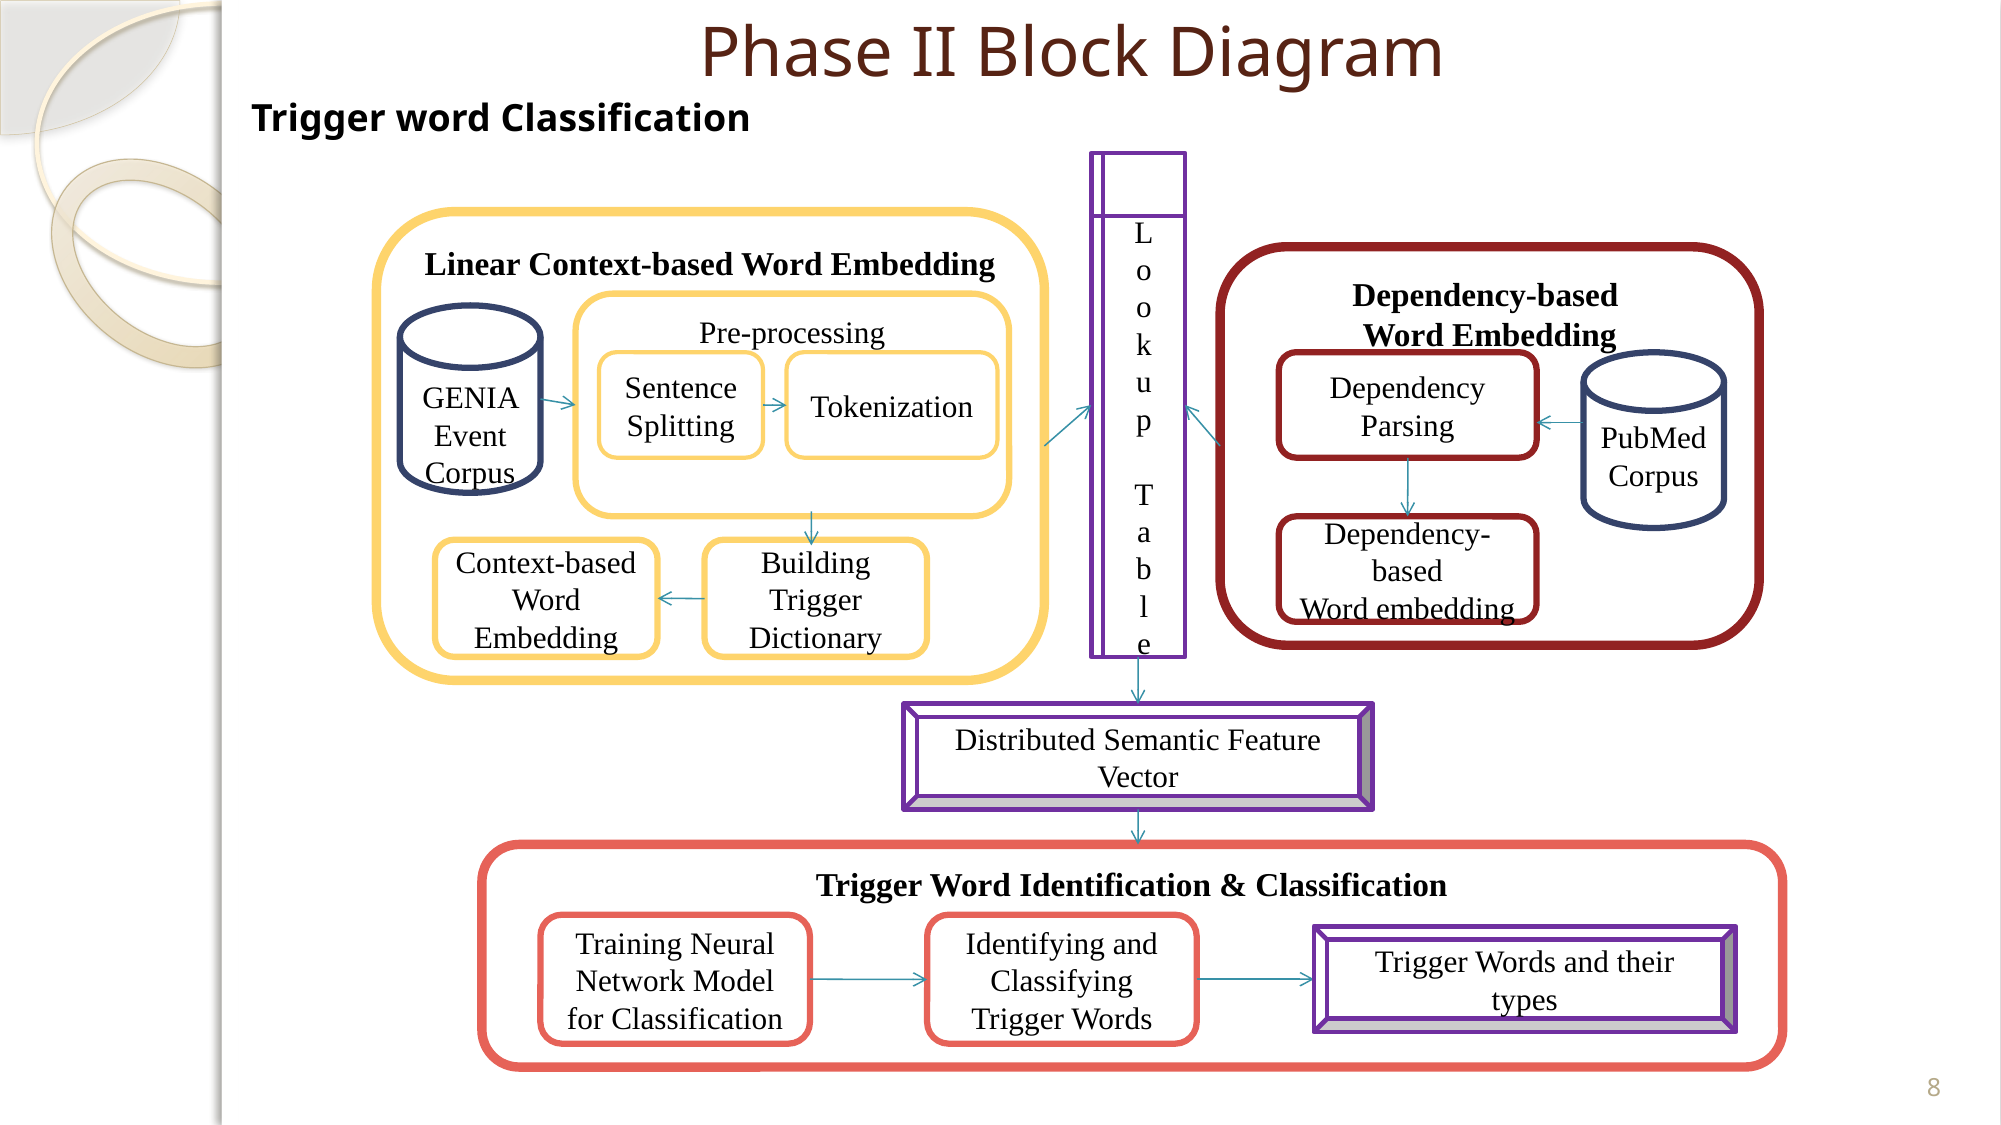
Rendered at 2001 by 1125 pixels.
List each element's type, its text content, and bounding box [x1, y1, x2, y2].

text_box Trigger word Classification [236, 86, 828, 146]
text_box Phase II Block Diagram [520, 0, 1625, 98]
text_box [376, 152, 1783, 1068]
slide_number 8 [1883, 1034, 1984, 1113]
